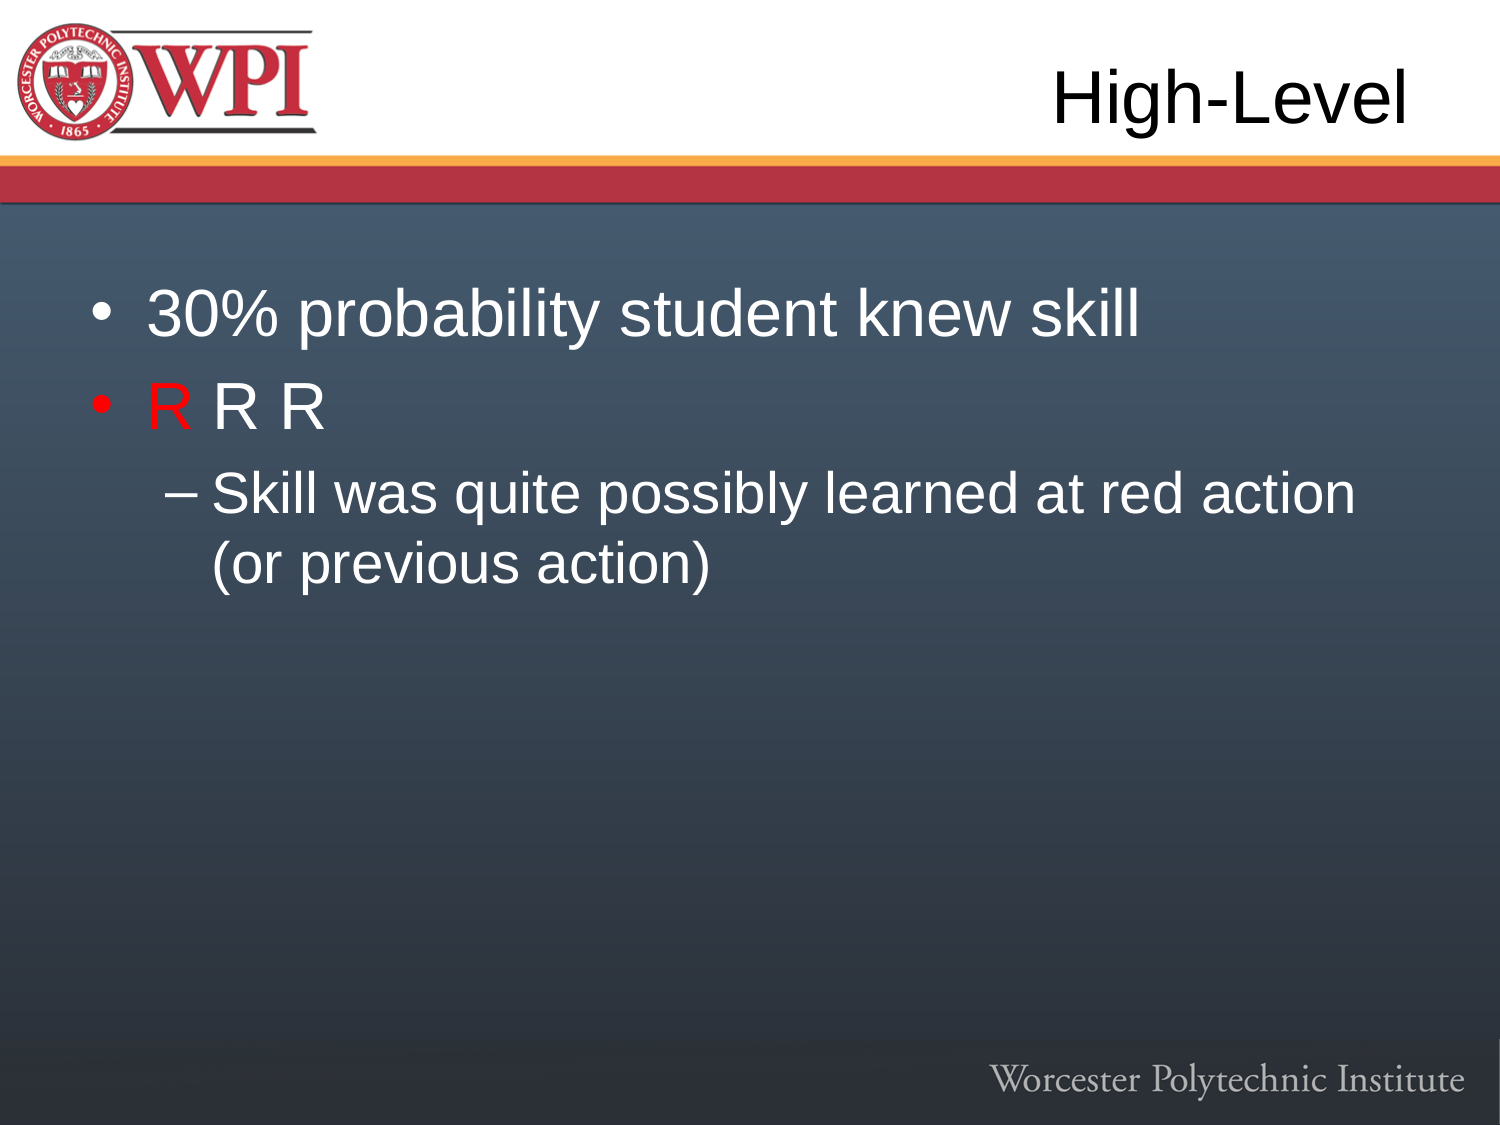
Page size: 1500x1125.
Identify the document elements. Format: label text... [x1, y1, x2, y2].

picture [0, 0, 1500, 207]
list 30% probability student knew skill R R R Skill was quite possibly learned at red action (or previous action) [74, 262, 1426, 1006]
title High-Level [355, 0, 1426, 187]
picture [0, 1039, 1500, 1125]
